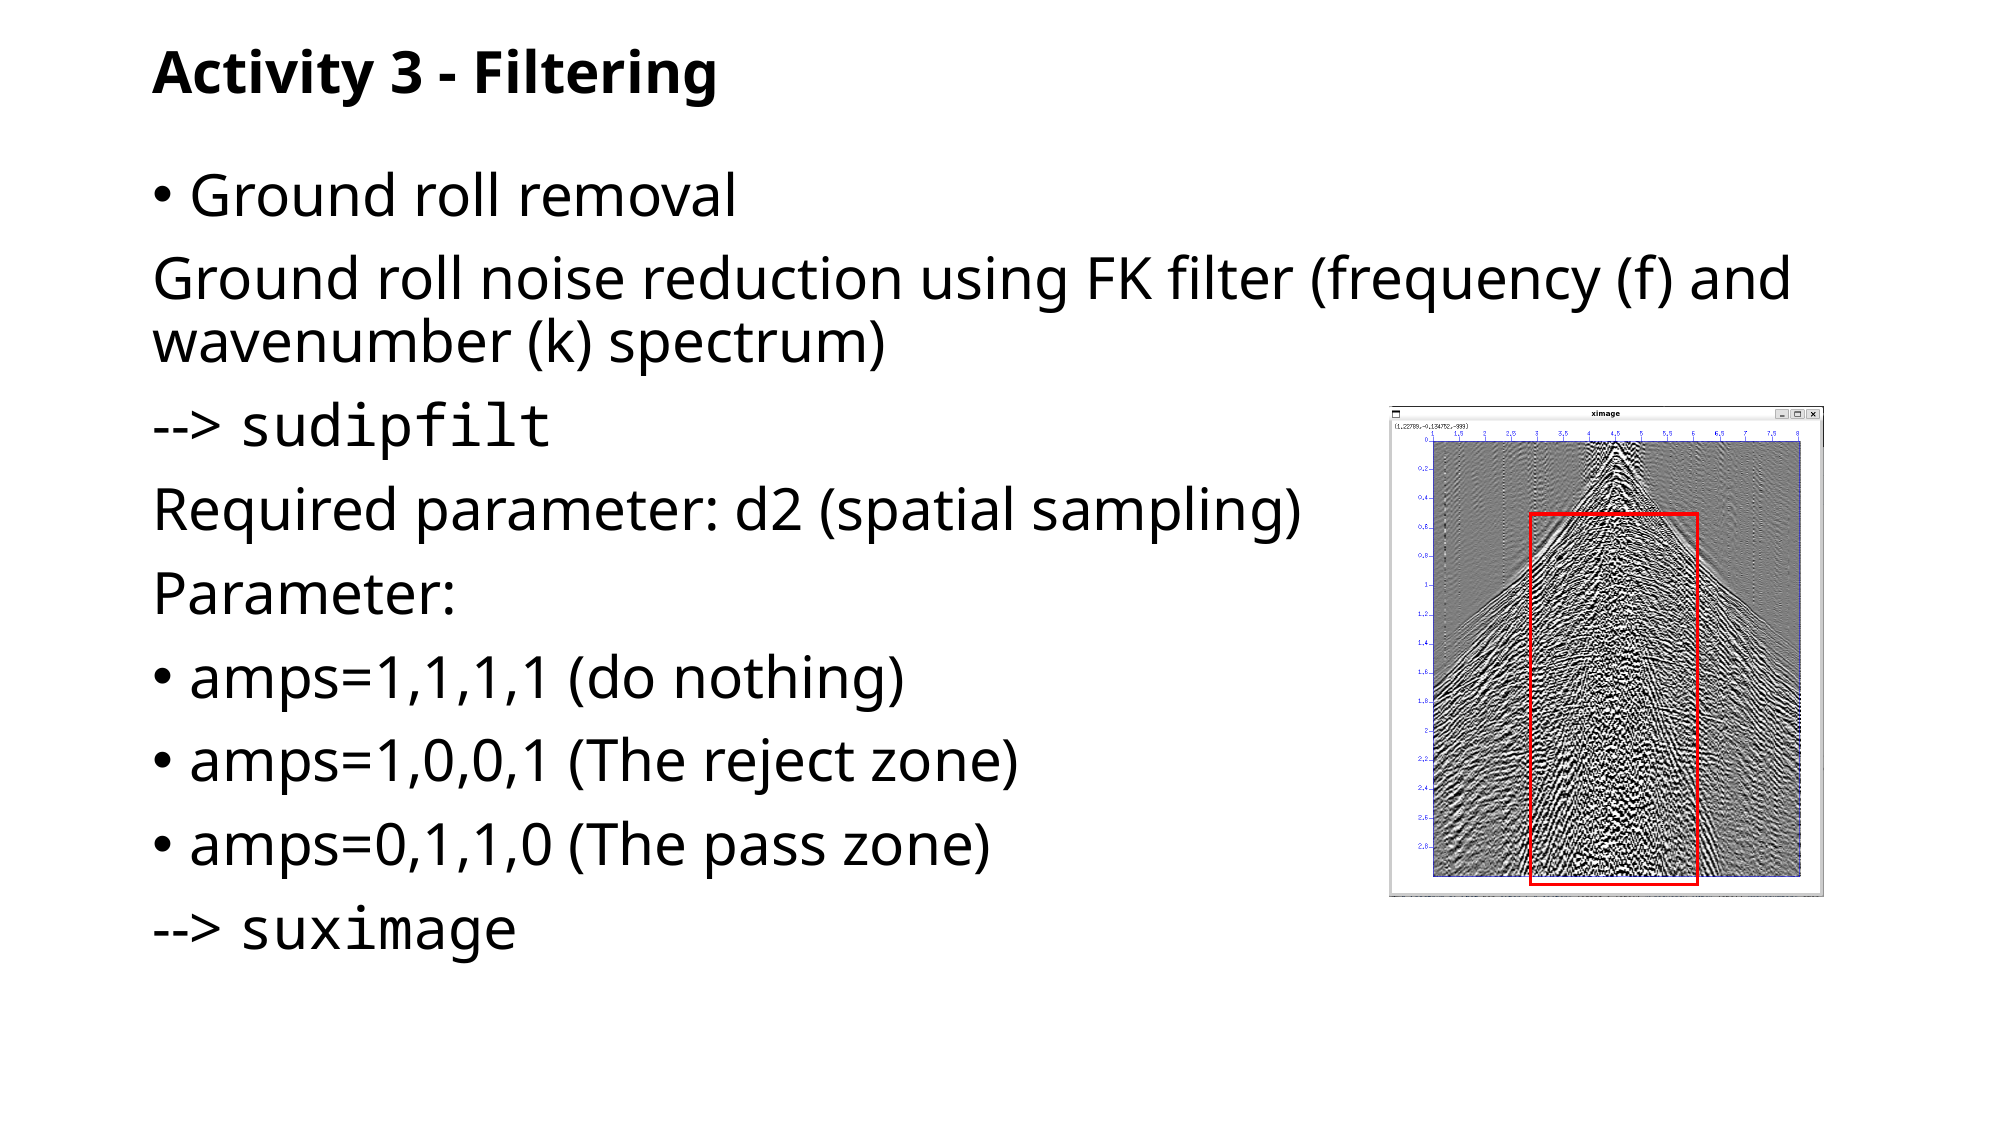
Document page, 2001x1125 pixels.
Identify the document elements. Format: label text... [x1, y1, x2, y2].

list Ground roll removal Ground roll noise reduction using FK filter (frequency (f) and wavenumber (k) spectrum) --> sudipfilt Required parameter: d2 (spatial sampling) Parameter: amps=1,1,1,1 (do nothing) amps=1,0,0,1 (The reject zone) amps=0,1,1,0 (The pass zone) --> suximage [137, 158, 1863, 1014]
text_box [1389, 405, 1824, 898]
title Activity 3 - Filtering [137, 16, 1863, 132]
